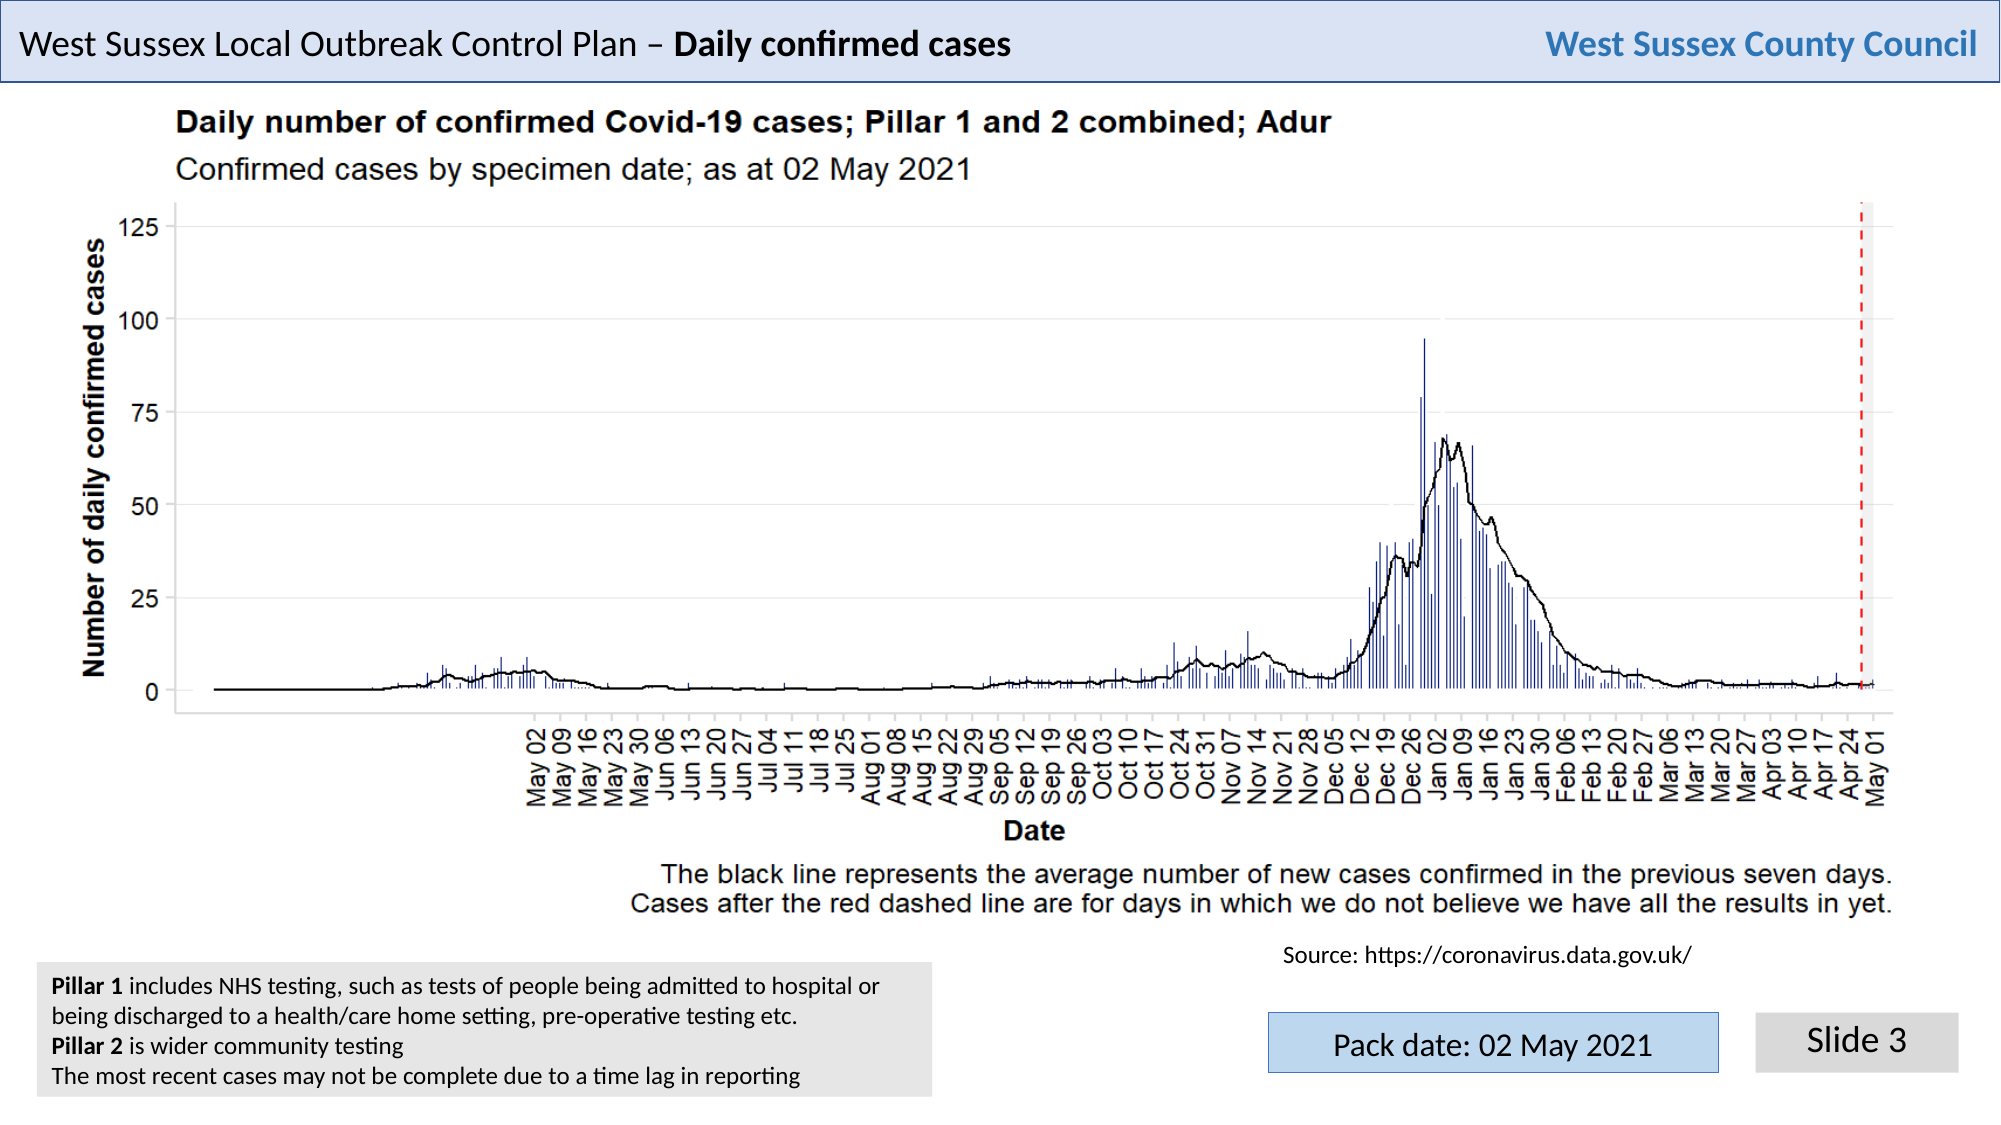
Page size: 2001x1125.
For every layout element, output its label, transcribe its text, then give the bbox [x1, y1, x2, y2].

list Source: https://coronavirus.data.gov.uk/ [1268, 935, 1912, 995]
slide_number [1268, 1012, 1719, 1073]
picture [63, 91, 1912, 935]
list Slide 3 [1755, 1012, 1959, 1073]
